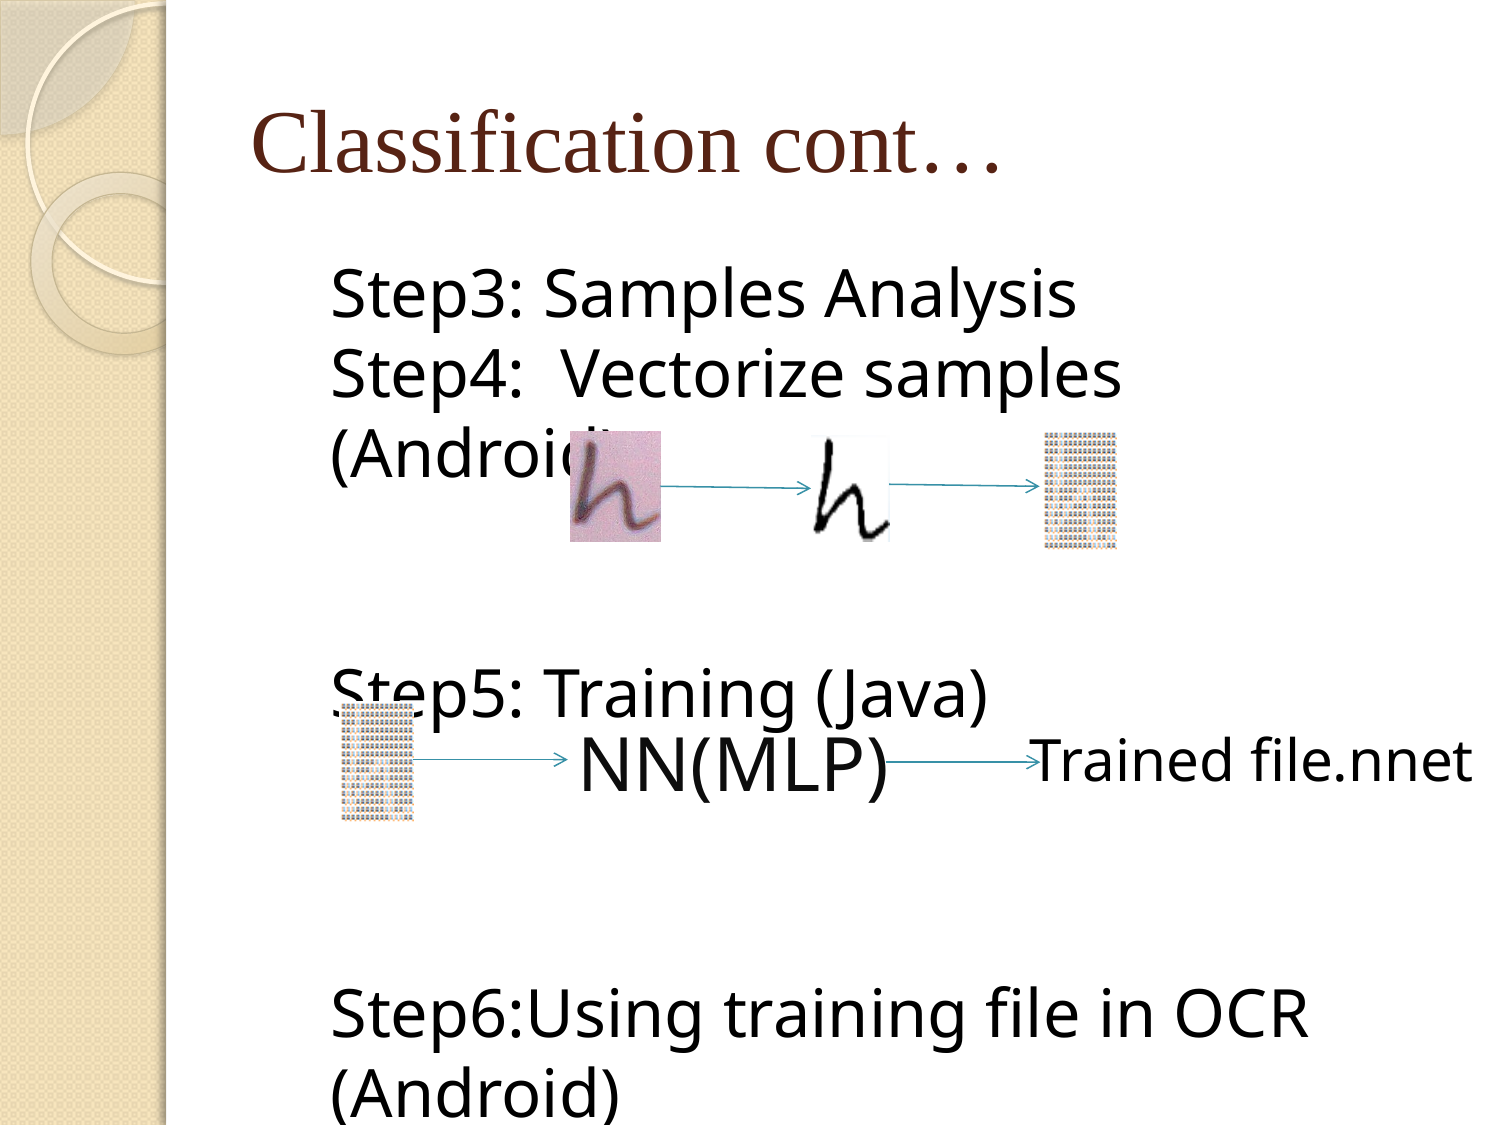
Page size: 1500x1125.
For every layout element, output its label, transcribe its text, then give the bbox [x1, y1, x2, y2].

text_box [569, 430, 1117, 551]
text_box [339, 701, 1459, 823]
title Classification cont… [235, 42, 1466, 231]
text_box Step3: Samples Analysis Step4: Vectorize samples (Android) Step5: Training (Java) Step6:Using training file in OCR (Android) [240, 243, 1435, 1125]
